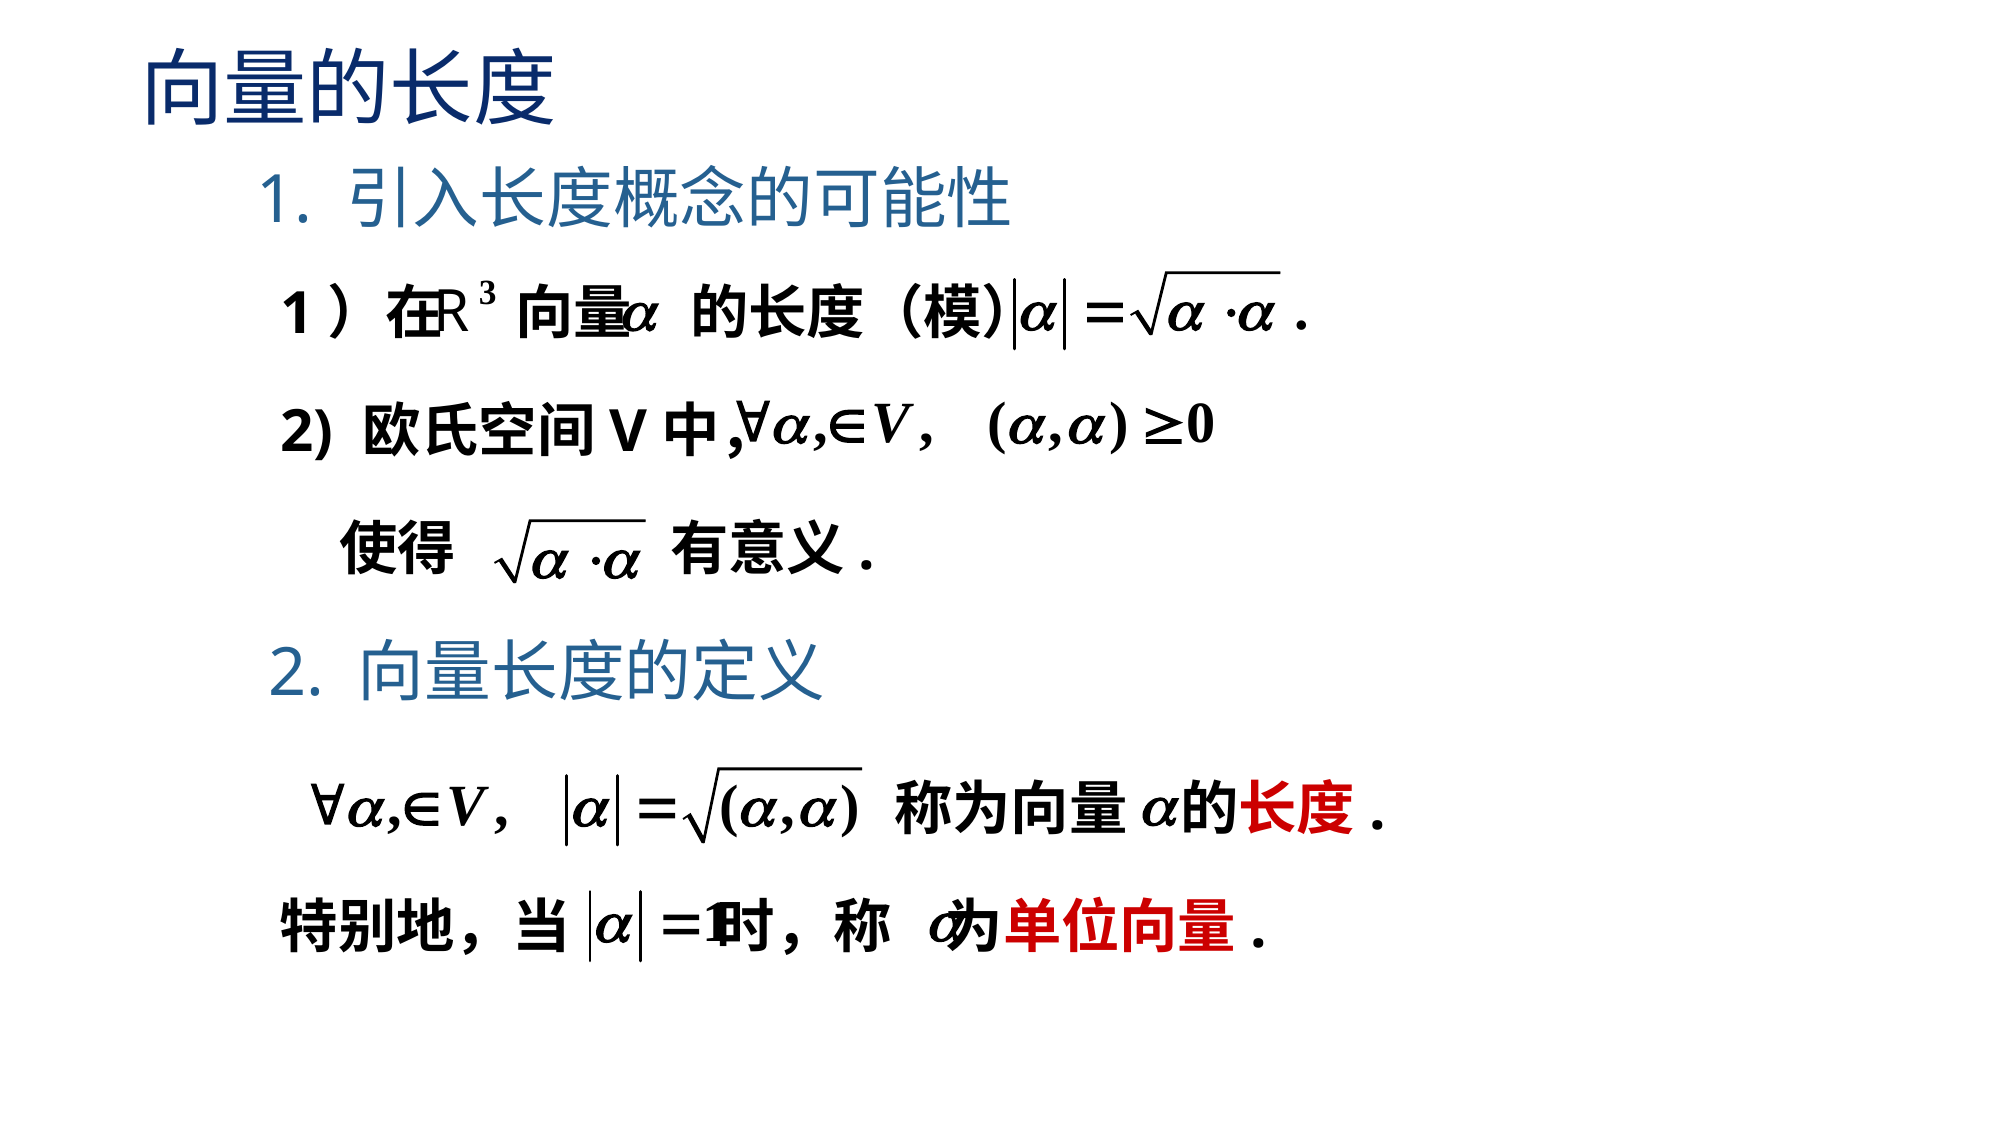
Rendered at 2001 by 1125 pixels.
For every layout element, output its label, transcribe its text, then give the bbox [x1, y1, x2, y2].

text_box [324, 503, 1341, 590]
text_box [265, 266, 1388, 355]
text_box 向量的长度 [125, 28, 1662, 144]
text_box 1. 引入长度概念的可能性 [241, 148, 1388, 244]
text_box 2. 向量长度的定义 [253, 621, 1400, 717]
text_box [265, 385, 1447, 472]
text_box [265, 881, 1518, 967]
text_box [300, 763, 1695, 851]
